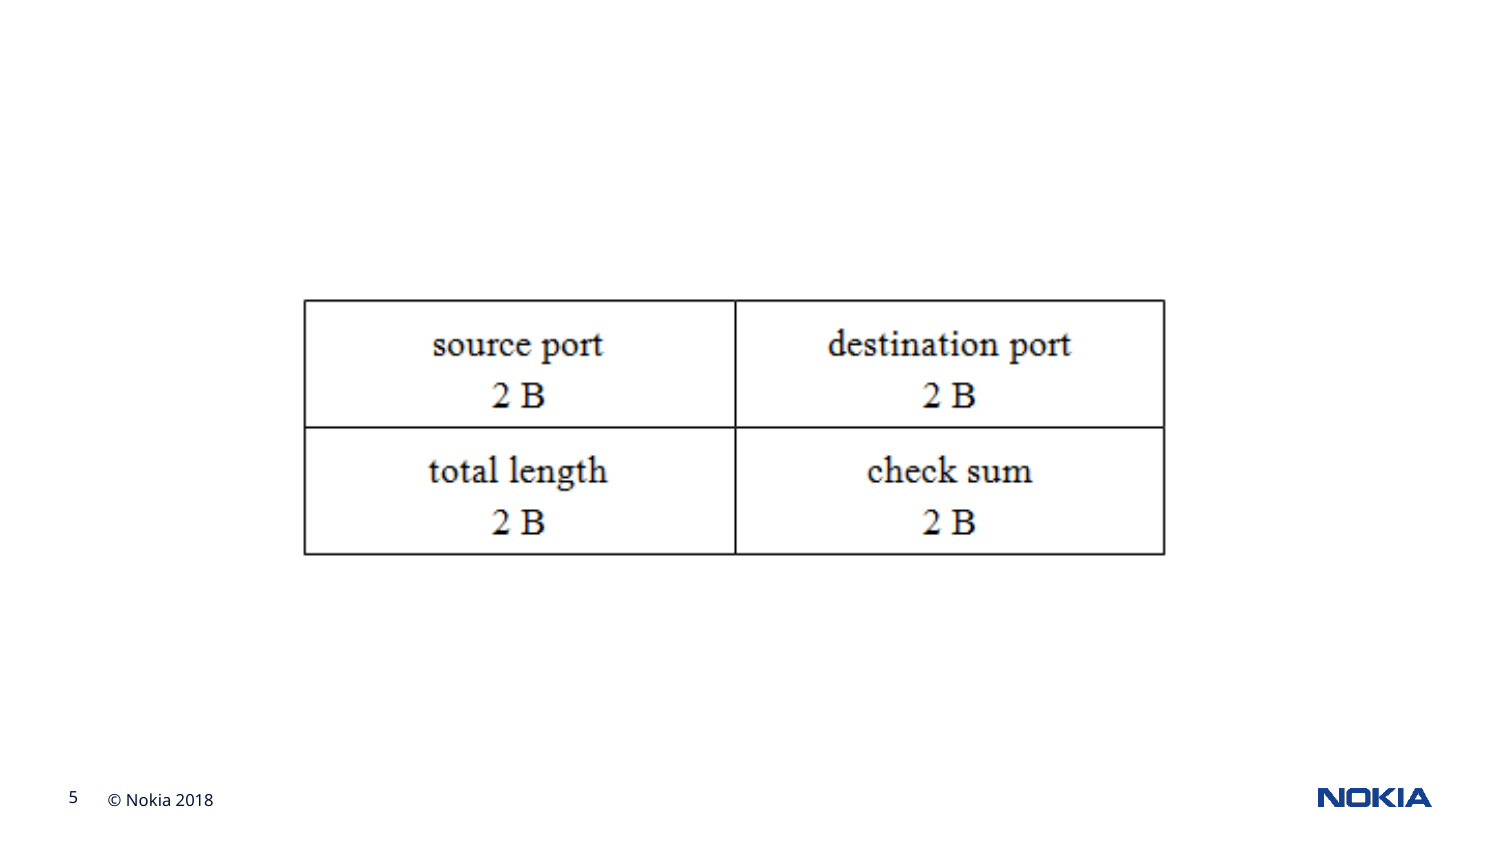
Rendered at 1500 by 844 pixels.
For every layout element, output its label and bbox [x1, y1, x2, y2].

picture [1318, 788, 1432, 807]
picture [295, 296, 1174, 560]
